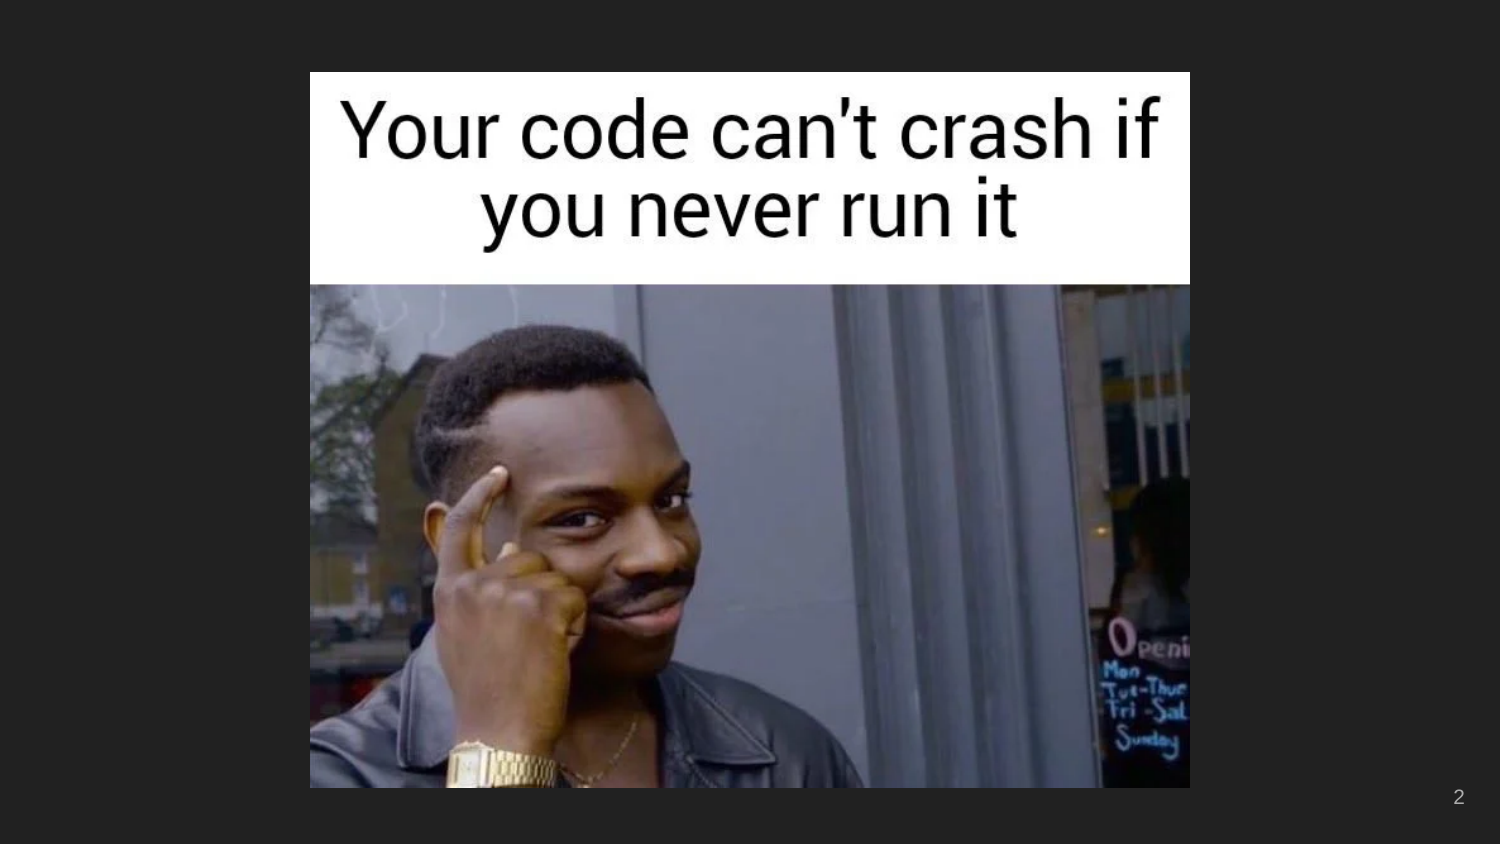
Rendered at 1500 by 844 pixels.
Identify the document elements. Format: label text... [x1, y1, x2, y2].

slide_number ‹#› [1389, 764, 1480, 830]
picture [310, 72, 1190, 788]
